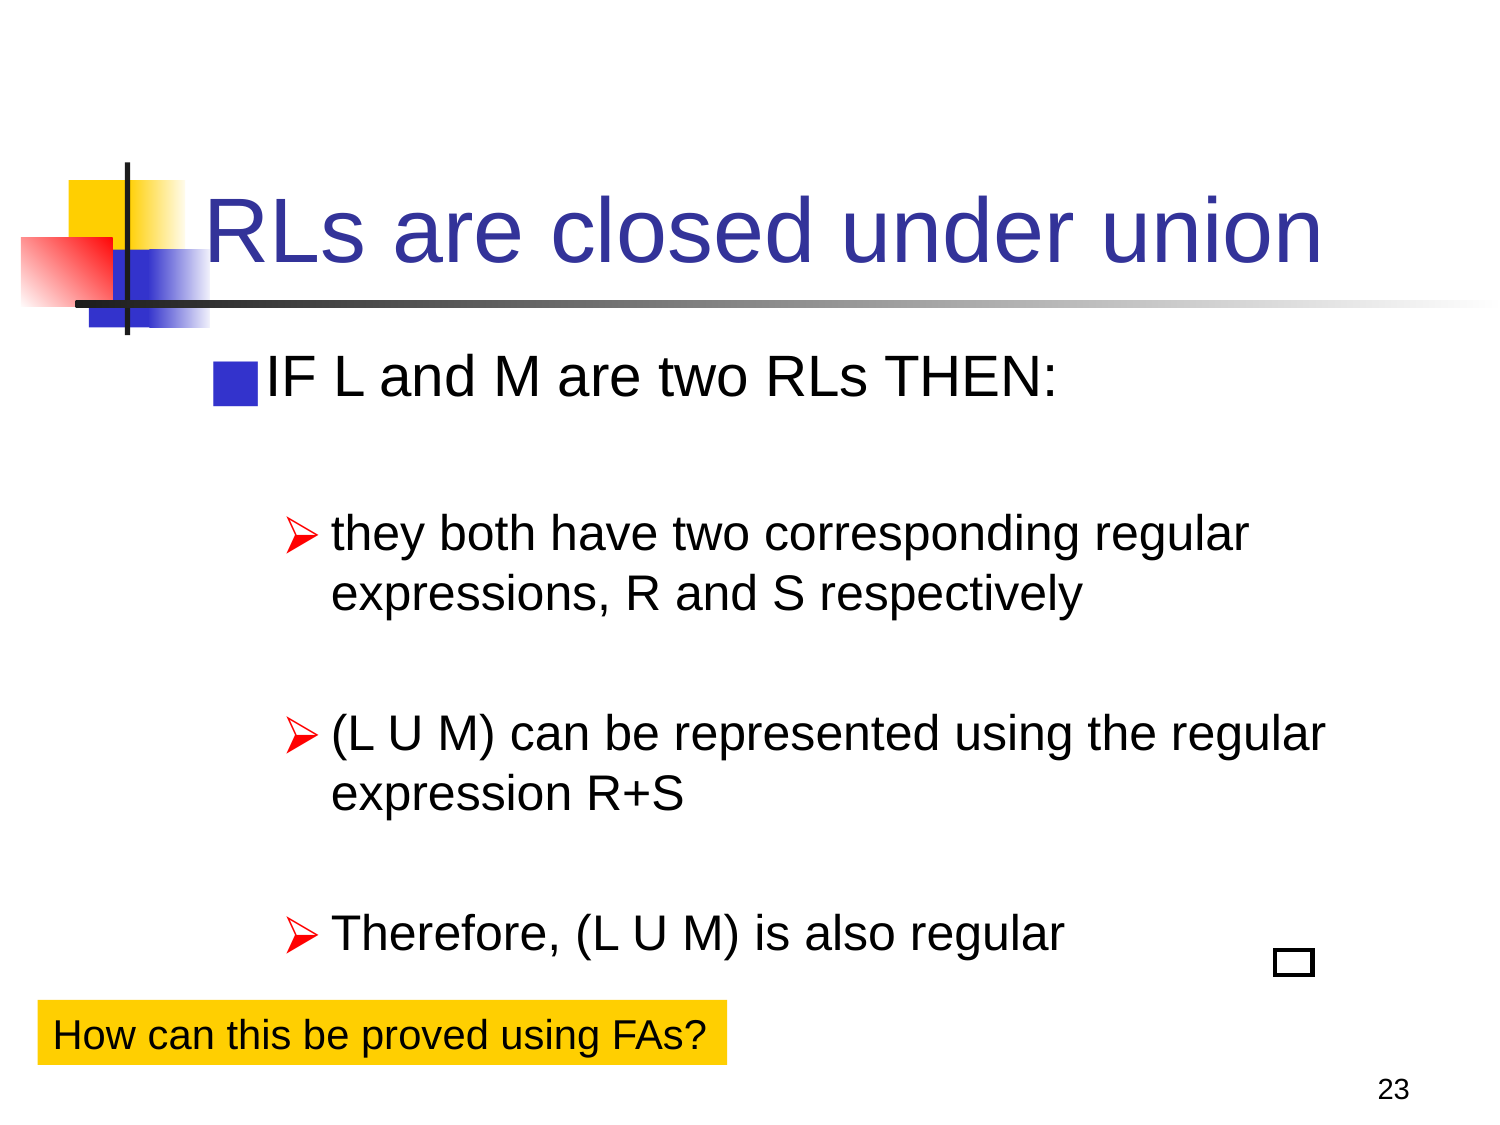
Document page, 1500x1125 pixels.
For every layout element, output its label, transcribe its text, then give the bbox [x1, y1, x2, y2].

slide_number ‹#› [1112, 1037, 1425, 1113]
title RLs are closed under union [188, 101, 1468, 289]
text_box How can this be proved using FAs? [37, 999, 728, 1065]
text_box [1275, 950, 1313, 975]
list IF L and M are two RLs THEN: they both have two corresponding regular expressions, R and S respectively (L U M) can be represented using the regular expression R+S Therefore, (L U M) is also regular [193, 331, 1469, 1006]
